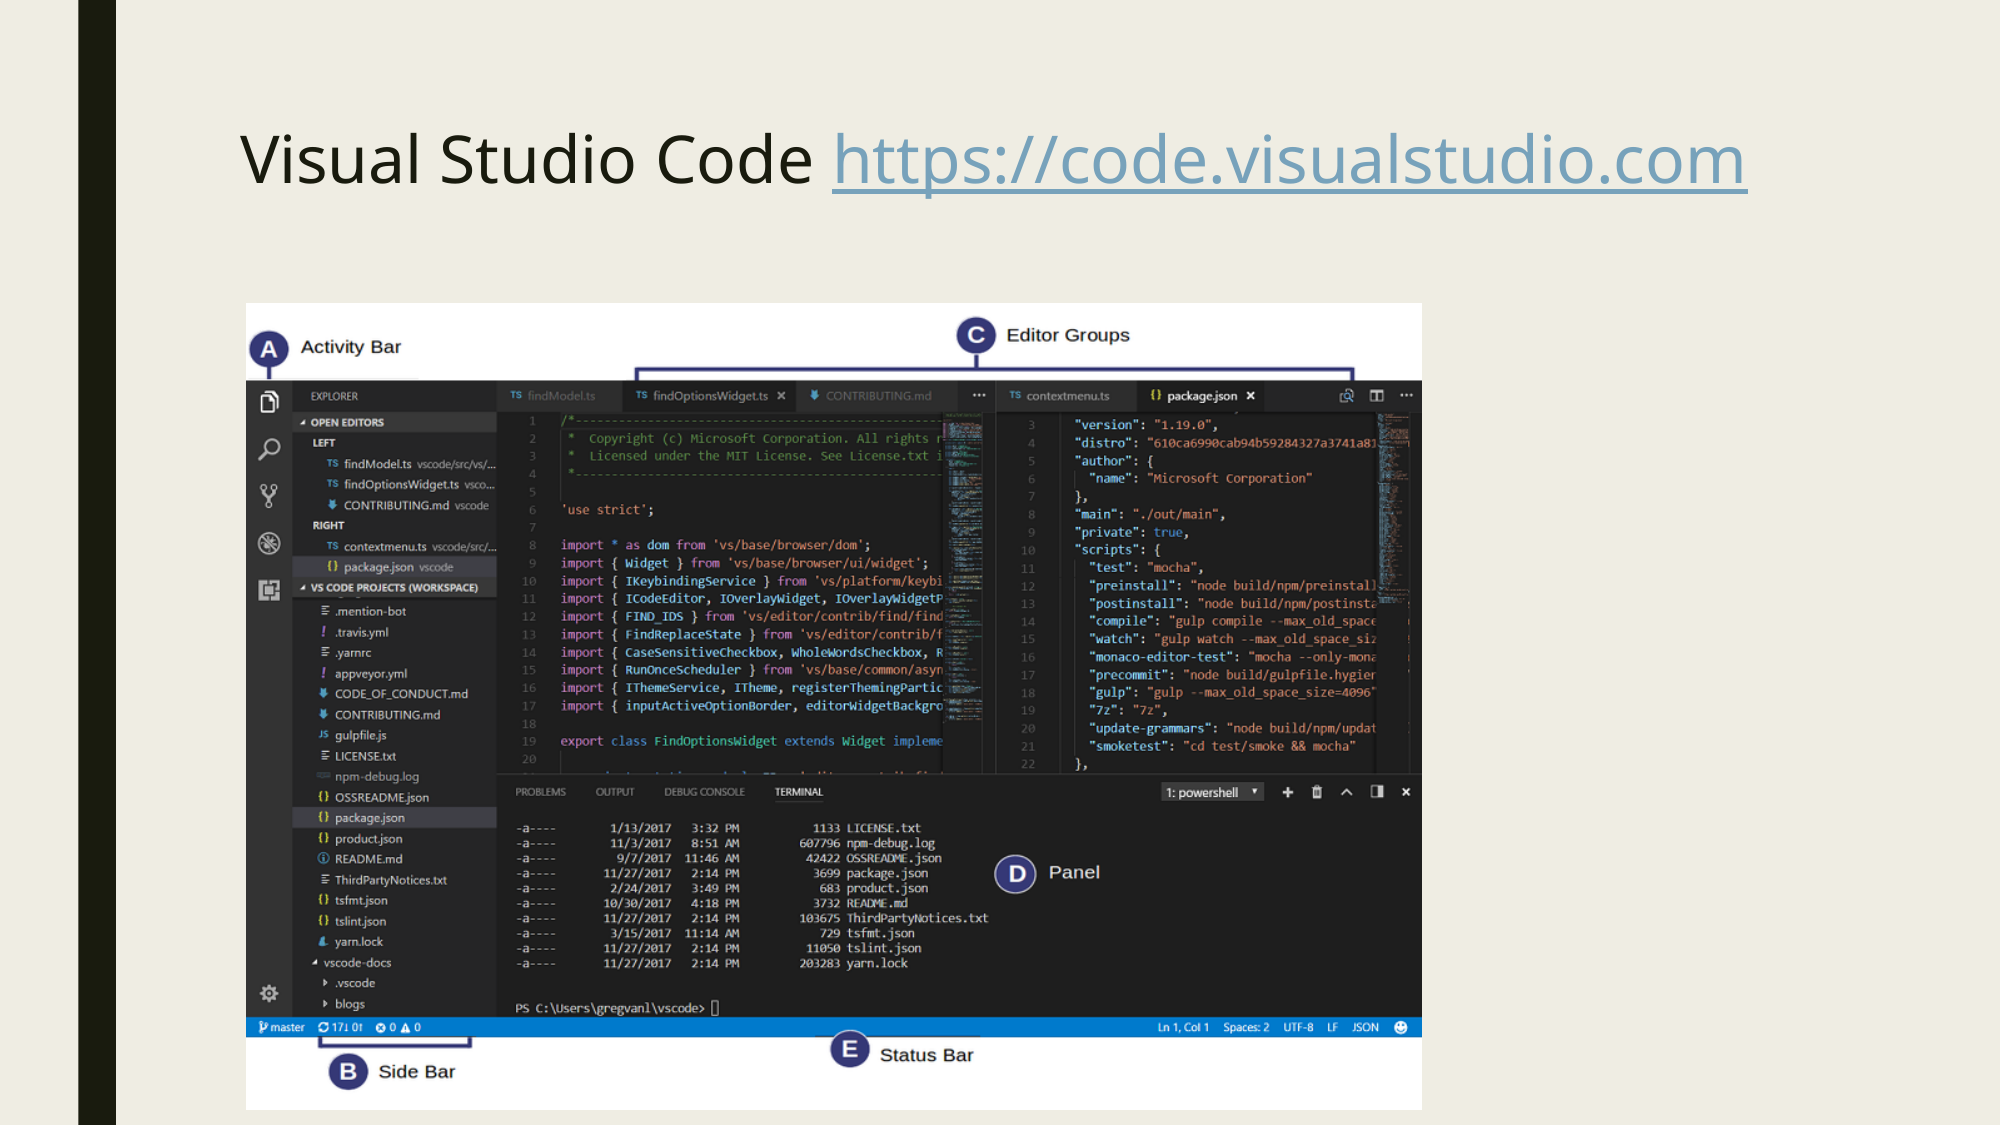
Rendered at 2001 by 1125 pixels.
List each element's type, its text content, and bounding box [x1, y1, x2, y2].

title Visual Studio Code https://code.visualstudio.com [225, 112, 1800, 357]
picture [246, 303, 1422, 1111]
